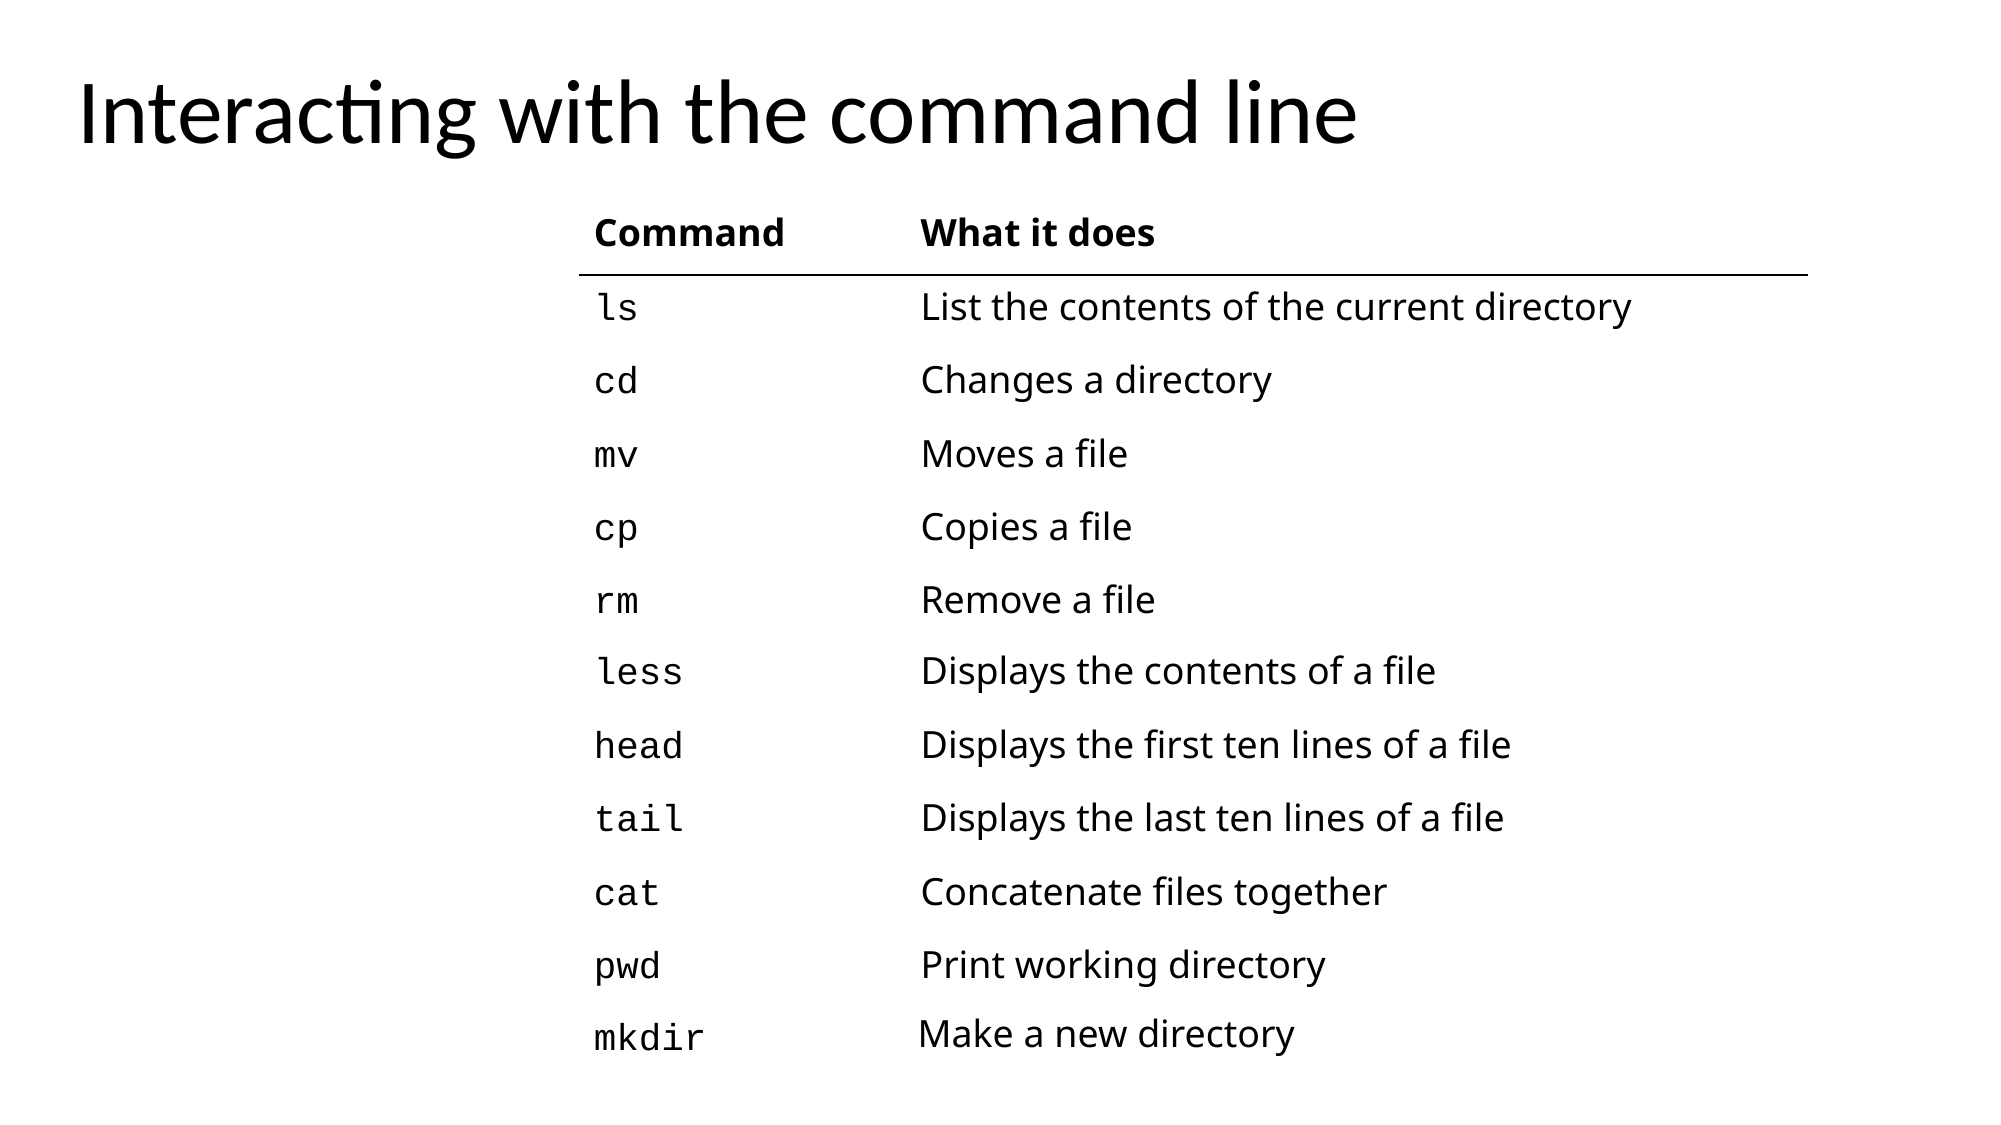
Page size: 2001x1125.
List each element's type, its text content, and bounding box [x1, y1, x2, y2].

title Interacting with the command line [0, 4, 1725, 223]
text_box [578, 201, 2000, 1125]
